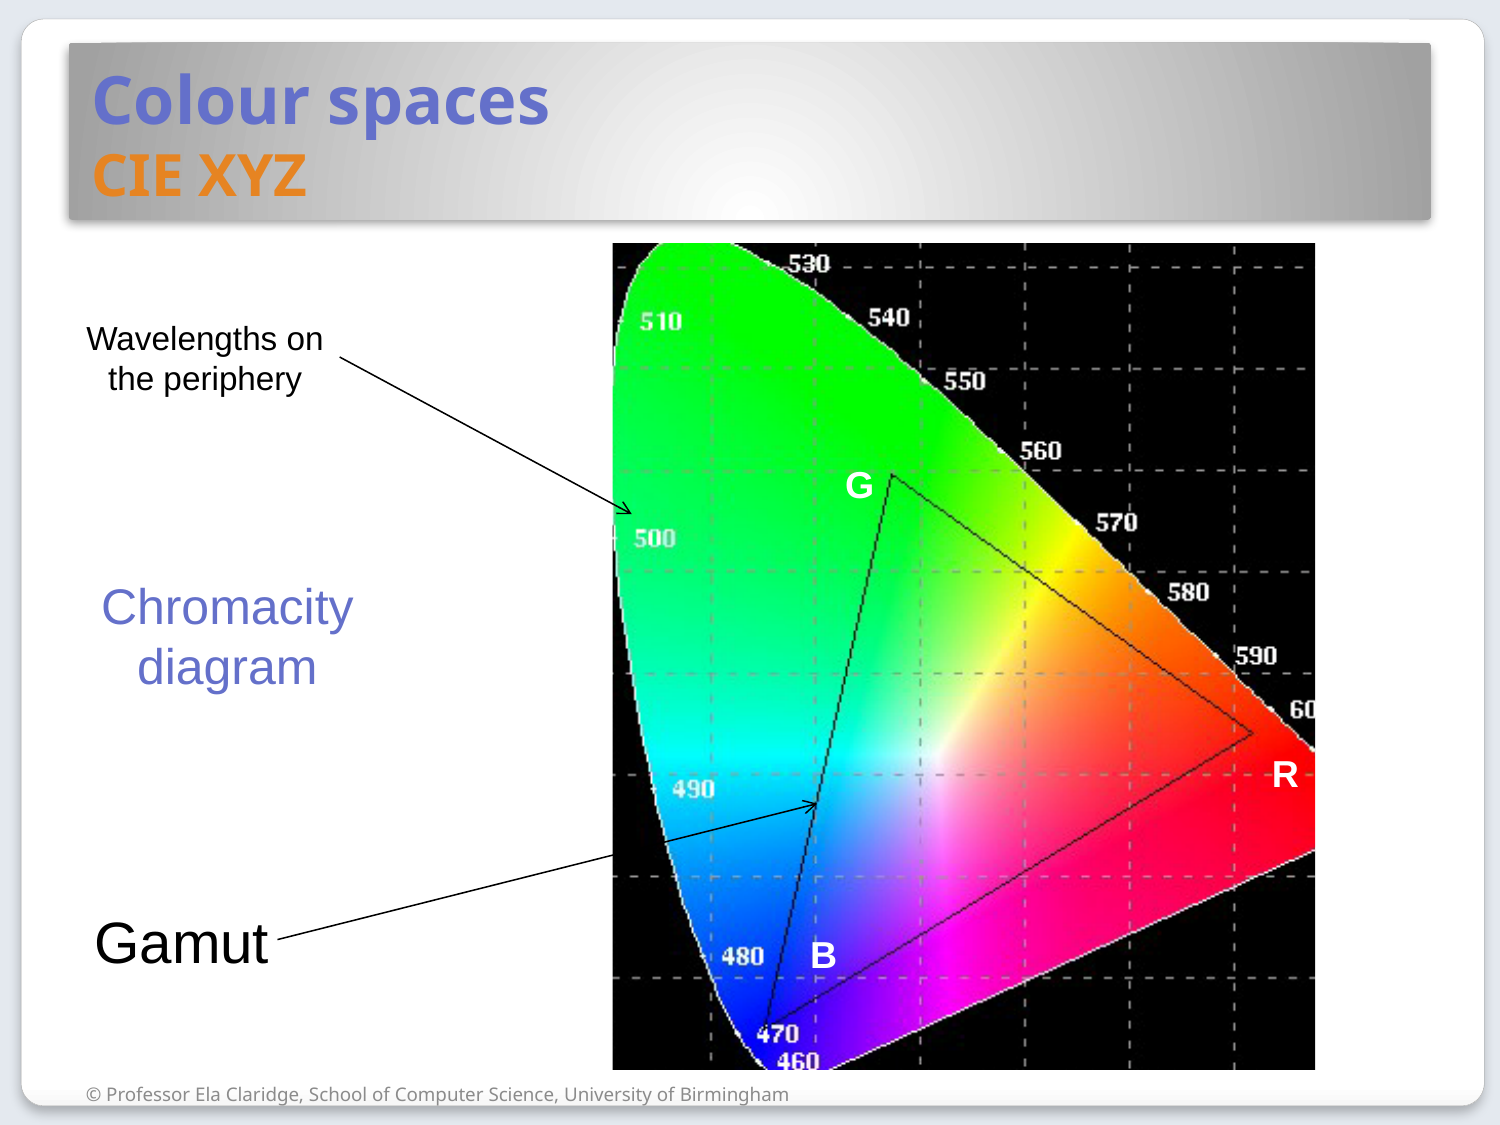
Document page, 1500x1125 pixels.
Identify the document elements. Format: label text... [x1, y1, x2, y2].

picture [612, 243, 1316, 1071]
text_box Wavelengths on the periphery [70, 309, 340, 405]
text_box Gamut [79, 898, 285, 983]
footer © Professor Ela Claridge, School of Computer Science, University of Birmingham [70, 1065, 1008, 1125]
text_box Chromacity diagram [70, 566, 384, 702]
title Colour spaces CIE XYZ [76, 42, 1420, 216]
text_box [277, 803, 818, 940]
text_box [339, 357, 633, 515]
